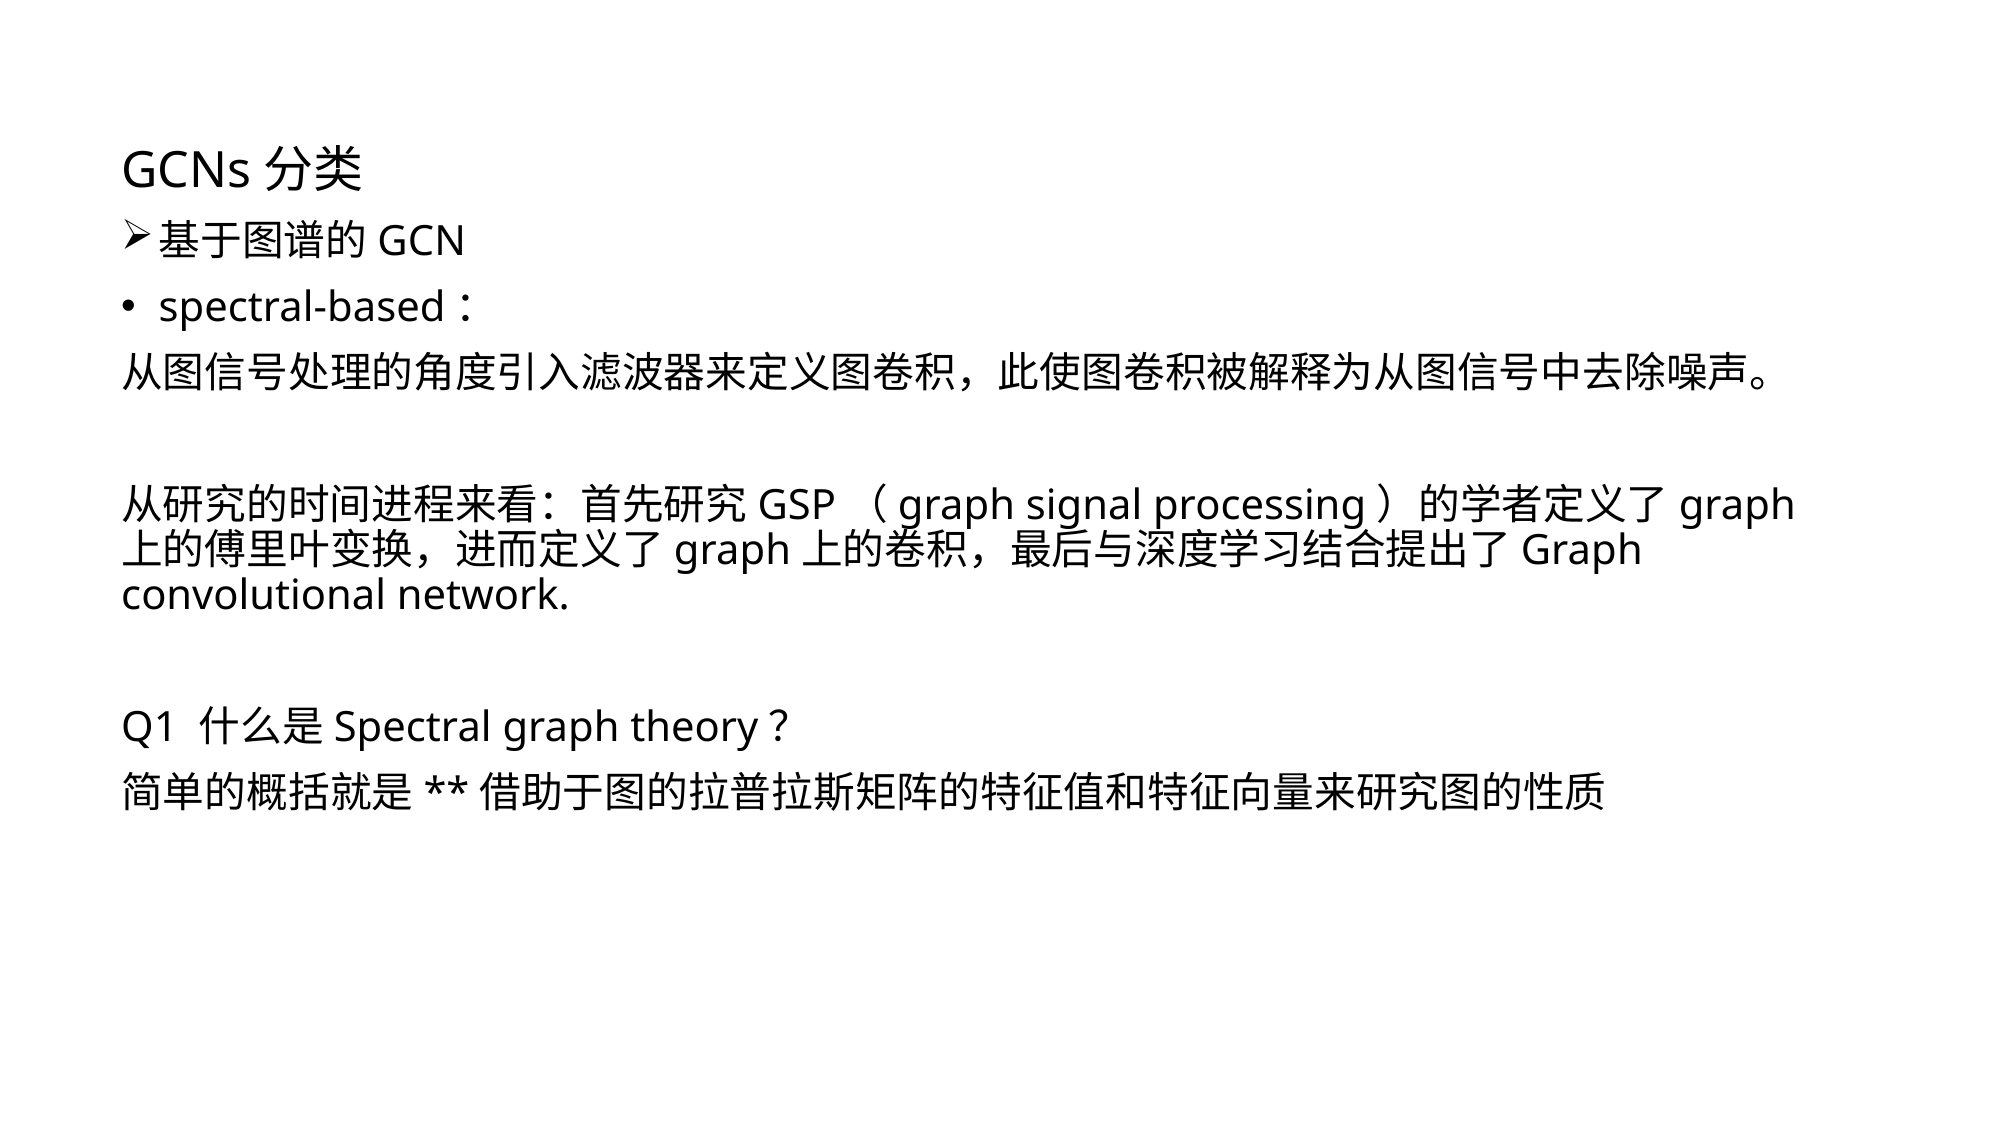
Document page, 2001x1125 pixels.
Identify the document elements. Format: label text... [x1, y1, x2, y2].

list GCNs分类 基于图谱的GCN spectral-based： 从图信号处理的角度引入滤波器来定义图卷积，此使图卷积被解释为从图信号中去除噪声。 从研究的时间进程来看：首先研究GSP（graph signal processing）的学者定义了graph上的傅里叶变换，进而定义了graph上的卷积，最后与深度学习结合提出了Graph convolutional network. Q1 什么是Spectral graph theory？ 简单的概括就是**借助于图的拉普拉斯矩阵的特征值和特征向量来研究图的性质 [106, 137, 1832, 1014]
